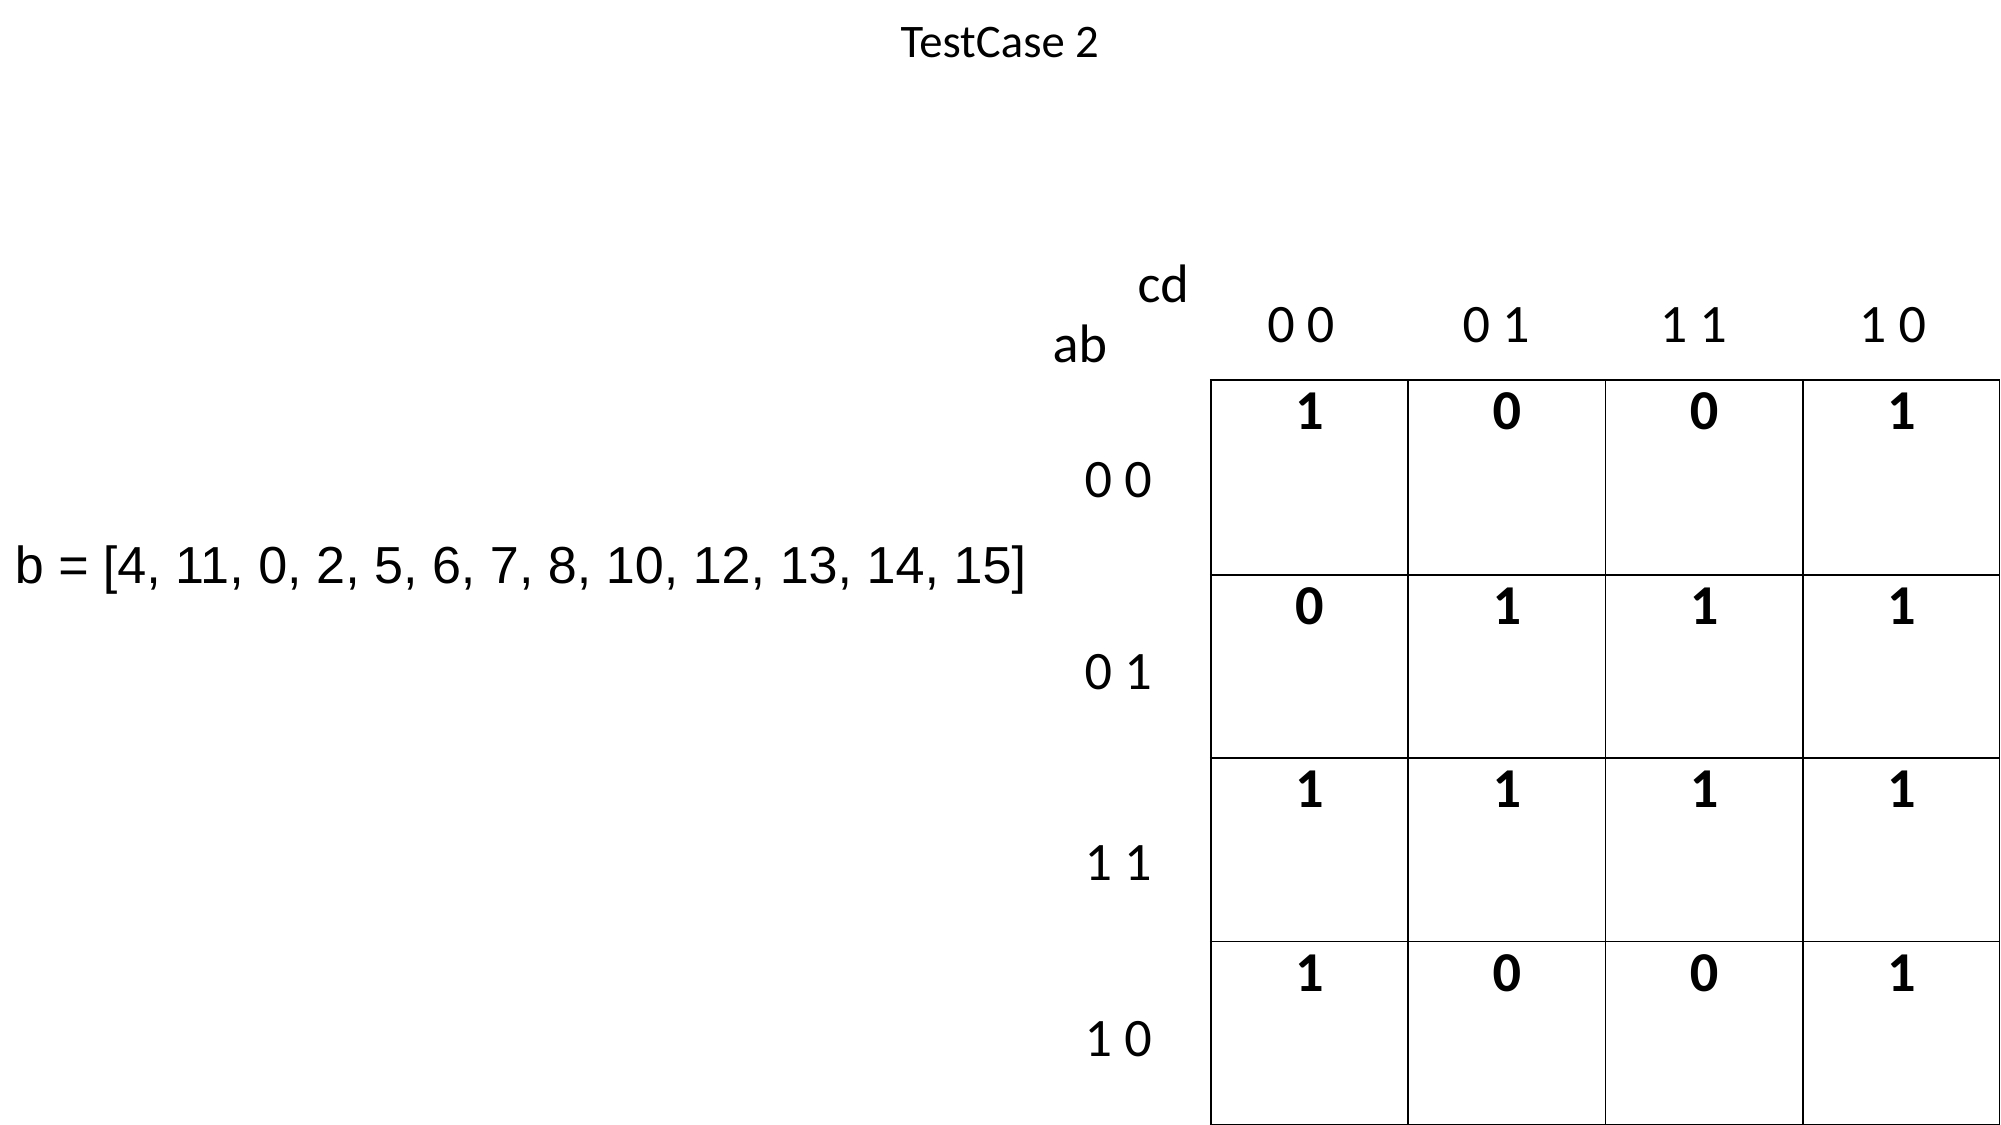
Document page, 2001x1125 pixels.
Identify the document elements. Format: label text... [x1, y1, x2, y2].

table_cell 1 [1804, 576, 1999, 757]
text_box 1 0 [1844, 280, 1956, 361]
text_box b = [4, 11, 0, 2, 5, 6, 7, 8, 10, 12, 13, 14, 15] [0, 524, 1383, 602]
text_box 1 1 [1069, 818, 1182, 899]
text_box 0 0 [1069, 436, 1182, 517]
table_cell 1 [1409, 576, 1605, 757]
table_cell 0 [1606, 942, 1802, 1124]
table_header 0 [1606, 381, 1802, 574]
text_box 0 1 [1447, 280, 1560, 361]
table_header 1 [1212, 381, 1407, 574]
table_cell 1 [1804, 942, 1999, 1124]
table_cell 1 [1606, 576, 1802, 757]
title TestCase 2 [99, 3, 1900, 75]
table_header 1 [1804, 381, 1999, 574]
table_cell 1 [1212, 759, 1407, 941]
table_cell 0 [1409, 942, 1605, 1124]
table_header 0 [1409, 381, 1605, 574]
table_cell 1 [1606, 759, 1802, 941]
text_box 1 1 [1645, 280, 1757, 361]
text_box ab [1038, 300, 1123, 381]
text_box 0 0 [1252, 280, 1365, 361]
text_box 0 1 [1069, 627, 1182, 708]
text_box cd [1122, 241, 1205, 321]
table_cell 1 [1212, 942, 1407, 1124]
table_cell 0 [1212, 576, 1407, 757]
table_cell 1 [1804, 759, 1999, 941]
text_box 1 0 [1069, 995, 1182, 1075]
table_cell 1 [1409, 759, 1605, 941]
